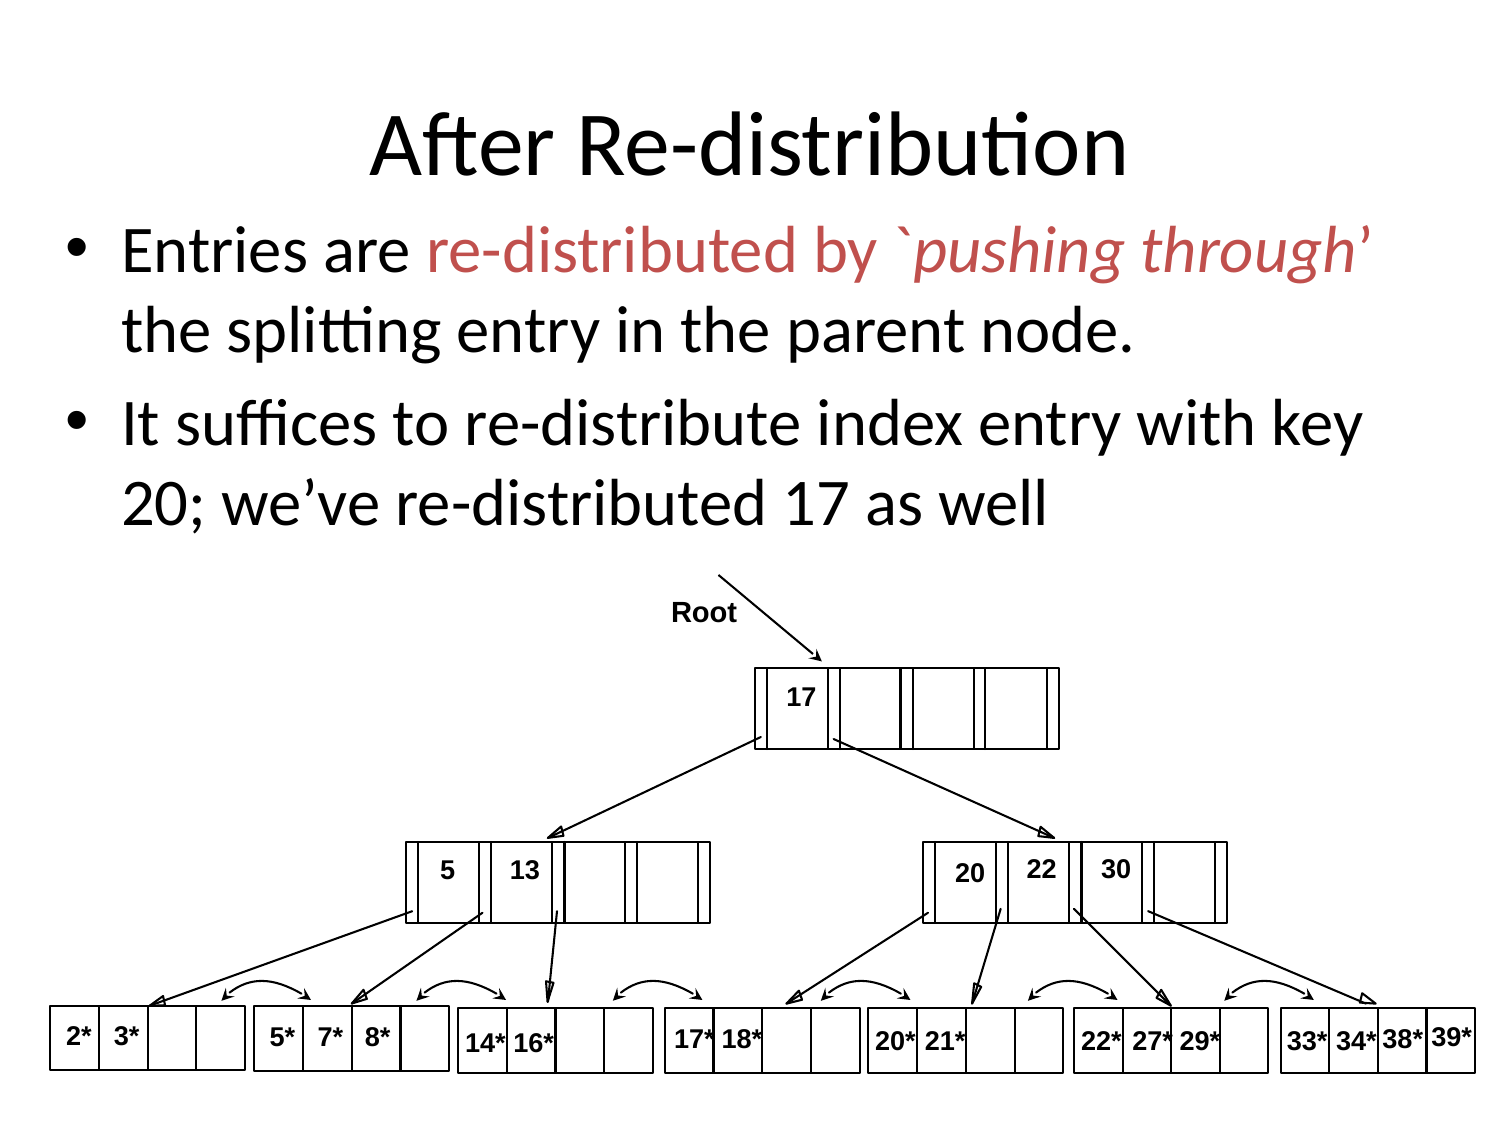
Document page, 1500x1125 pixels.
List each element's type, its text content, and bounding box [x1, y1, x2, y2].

text_box [1156, 989, 1171, 1006]
text_box [612, 980, 703, 1044]
text_box [546, 981, 554, 1002]
text_box [966, 1007, 1014, 1073]
text_box [221, 980, 311, 1026]
text_box [479, 841, 491, 923]
text_box [555, 1007, 604, 1073]
text_box [351, 989, 367, 1004]
text_box [115, 1024, 441, 1100]
text_box 22* [1066, 1031, 1073, 1063]
list Entries are re-distributed by `pushing through’ the splitting entry in the parent node. It suffices to re-distribute index entry with key 20; we’ve re-distributed 17 as well [50, 198, 1438, 868]
text_box [406, 841, 418, 923]
text_box [98, 1005, 147, 1071]
text_box [507, 1007, 555, 1073]
text_box [1219, 1007, 1269, 1073]
text_box [973, 668, 985, 750]
text_box [1215, 841, 1228, 923]
text_box [1426, 1007, 1475, 1073]
text_box [1027, 980, 1118, 1044]
text_box [936, 841, 996, 923]
text_box [1122, 1007, 1170, 1073]
text_box 30 [1086, 843, 1146, 891]
text_box [416, 980, 507, 1044]
text_box [1170, 1007, 1219, 1073]
text_box [986, 668, 1046, 750]
text_box [604, 1007, 653, 1073]
text_box 17* [659, 1037, 664, 1061]
text_box [1329, 1007, 1377, 1073]
text_box [1155, 841, 1215, 923]
text_box [767, 668, 827, 750]
text_box [147, 1005, 196, 1071]
text_box [351, 1005, 400, 1071]
text_box [754, 668, 766, 750]
text_box [419, 841, 479, 923]
text_box [996, 841, 1008, 923]
text_box [827, 668, 839, 750]
text_box [1046, 668, 1059, 750]
text_box [303, 1005, 351, 1071]
text_box 13 [495, 845, 555, 893]
text_box 5 [425, 845, 471, 893]
text_box [638, 841, 698, 923]
title After Re-distribution [75, 45, 1425, 198]
text_box [400, 1005, 449, 1071]
text_box [1069, 841, 1081, 923]
text_box [50, 1005, 98, 1071]
text_box [552, 841, 564, 923]
text_box [868, 1007, 917, 1073]
text_box [698, 841, 711, 923]
text_box [492, 841, 552, 923]
text_box [1009, 841, 1069, 923]
text_box [1224, 980, 1314, 1044]
text_box [152, 996, 164, 1004]
text_box [1014, 1007, 1063, 1073]
text_box [840, 668, 900, 750]
text_box 20 [940, 847, 1001, 895]
text_box [1360, 993, 1376, 1004]
text_box [458, 1007, 507, 1073]
text_box [155, 1001, 166, 1005]
text_box [1280, 1007, 1329, 1073]
text_box [923, 841, 935, 923]
text_box [1073, 1007, 1122, 1073]
text_box [1038, 826, 1055, 838]
text_box 20* [860, 1031, 868, 1063]
text_box [254, 1005, 303, 1071]
text_box [913, 668, 973, 750]
text_box 17 [771, 671, 832, 719]
text_box [972, 983, 982, 1004]
text_box [917, 1007, 966, 1073]
text_box Root [656, 585, 753, 636]
text_box [810, 1007, 860, 1073]
text_box [625, 841, 637, 923]
text_box [547, 826, 564, 838]
text_box [713, 1007, 762, 1073]
text_box 33* [1272, 1038, 1280, 1063]
text_box [1082, 841, 1142, 923]
text_box 22 [1011, 843, 1072, 891]
text_box [196, 1005, 245, 1071]
text_box 14* [450, 1027, 458, 1065]
text_box [900, 668, 912, 750]
text_box [1142, 841, 1154, 923]
text_box [820, 980, 911, 1044]
text_box [565, 841, 625, 923]
text_box [762, 1007, 810, 1073]
text_box [1377, 1007, 1426, 1073]
text_box [808, 648, 822, 662]
text_box 39* [1475, 1011, 1487, 1059]
text_box [664, 1007, 713, 1073]
text_box [786, 990, 803, 1004]
